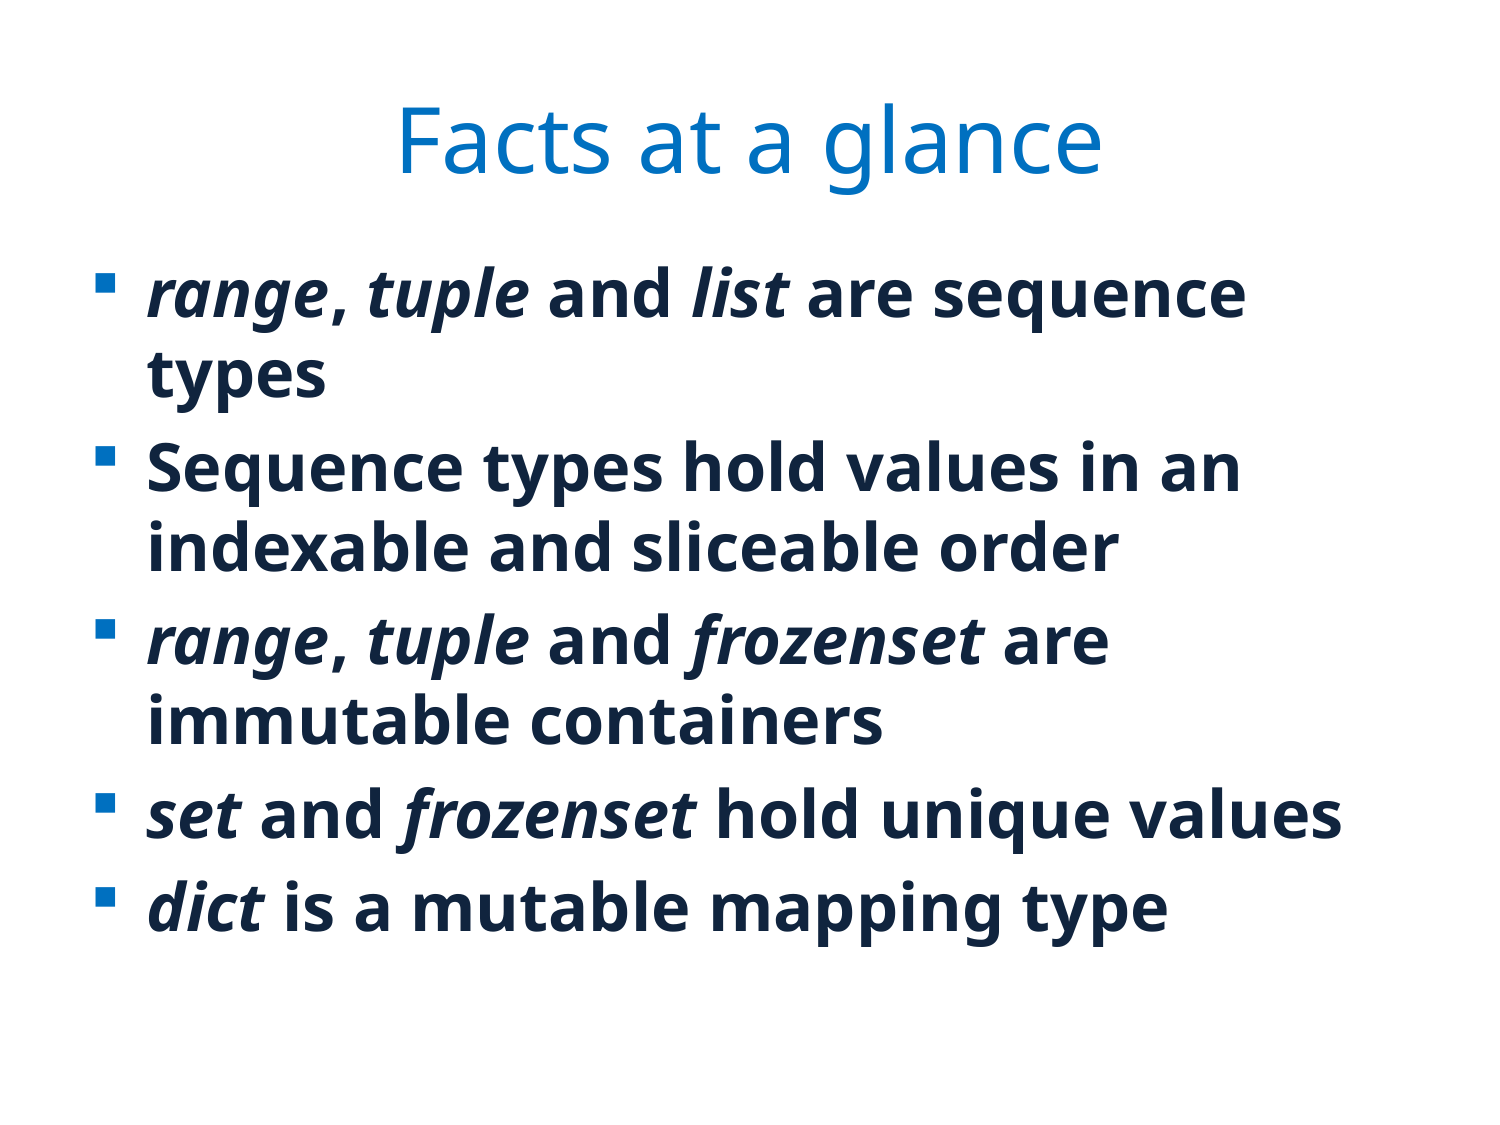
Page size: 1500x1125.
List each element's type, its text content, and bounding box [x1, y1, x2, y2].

list range, tuple and list are sequence types Sequence types hold values in an indexable and sliceable order range, tuple and frozenset are immutable containers set and frozenset hold unique values dict is a mutable mapping type [75, 243, 1425, 986]
title Facts at a glance [75, 42, 1425, 231]
